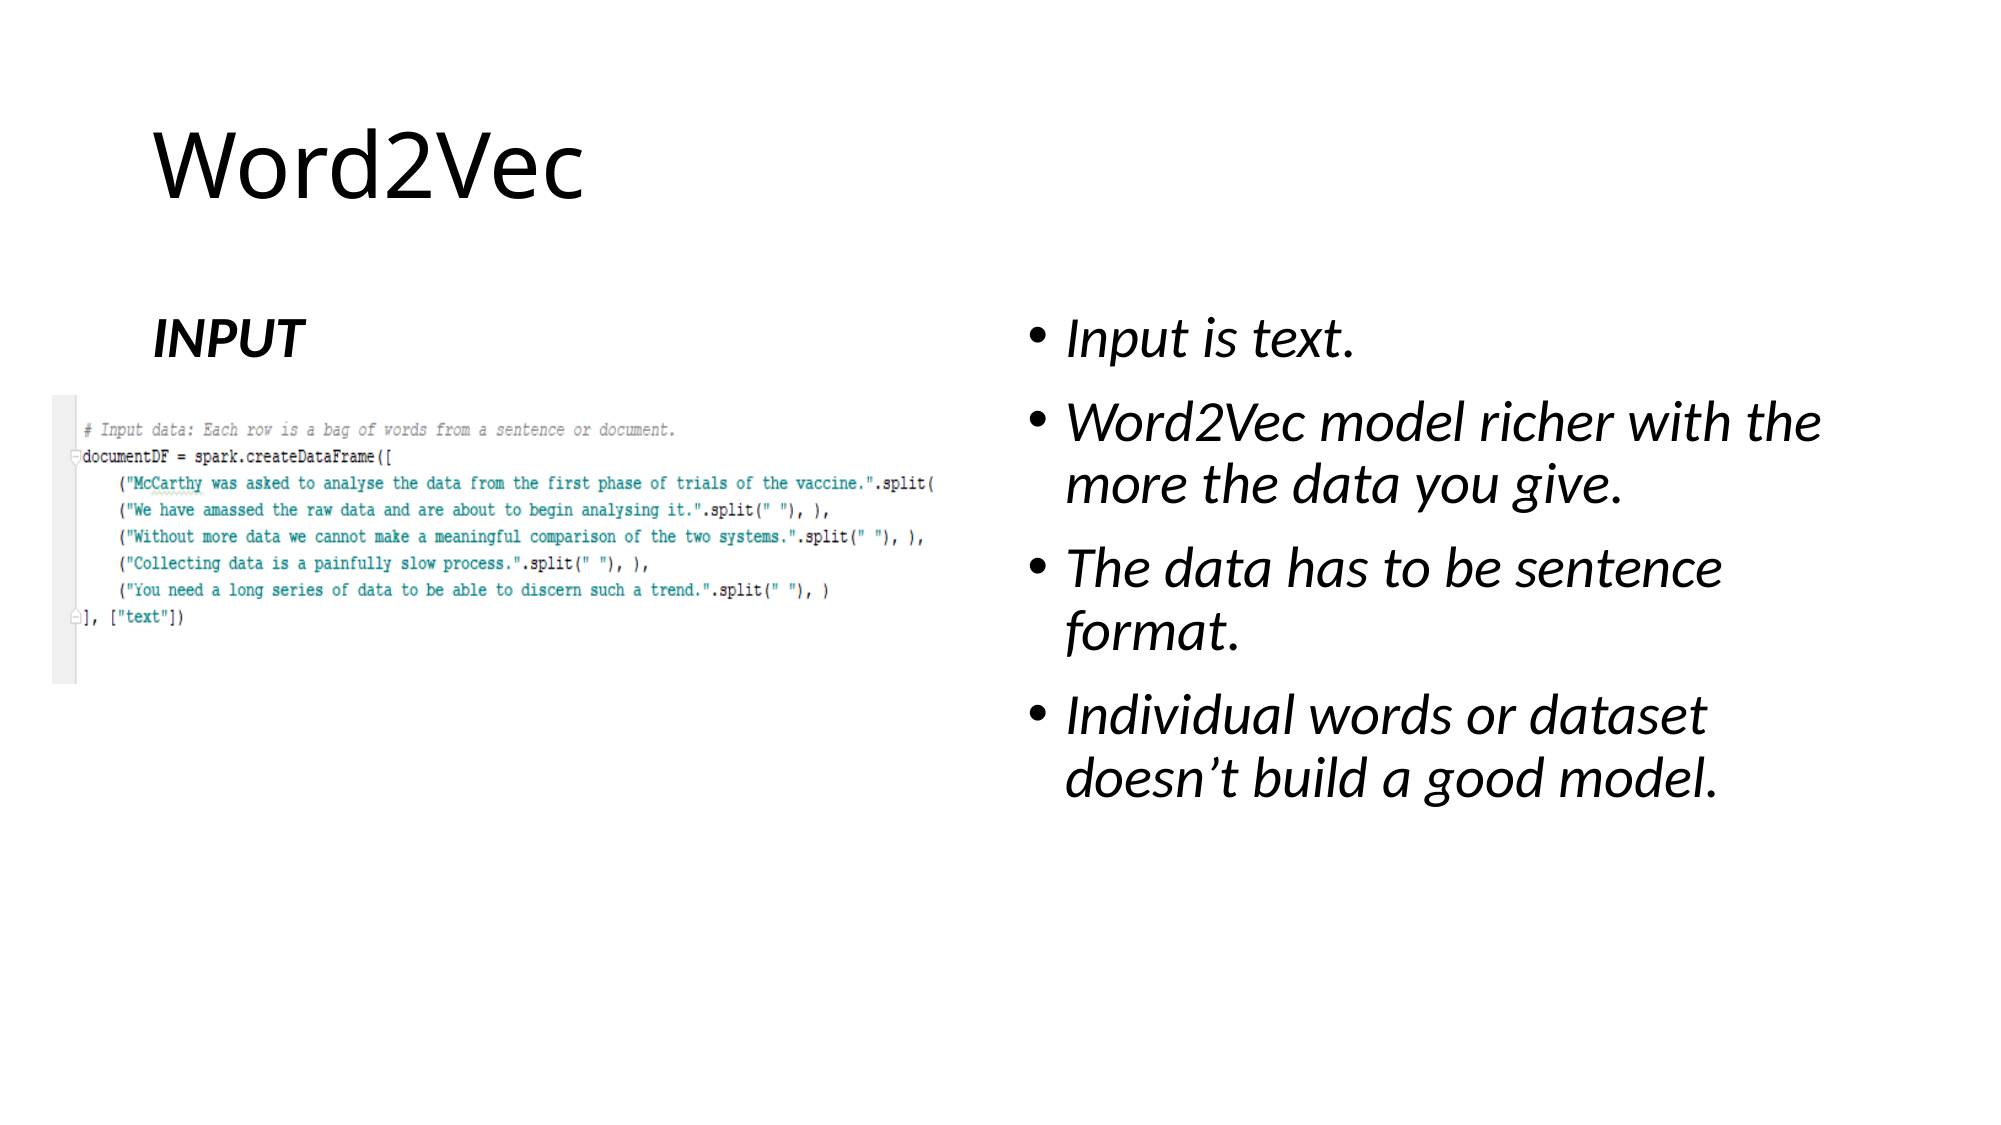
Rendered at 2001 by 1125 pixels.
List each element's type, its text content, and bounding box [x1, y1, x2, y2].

list Input is text. Word2Vec model richer with the more the data you give. The data has to be sentence format. Individual words or dataset doesn’t build a good model. [1012, 299, 1863, 1014]
picture [52, 395, 933, 684]
title Word2Vec [137, 59, 1863, 278]
list INPUT [137, 299, 988, 1014]
